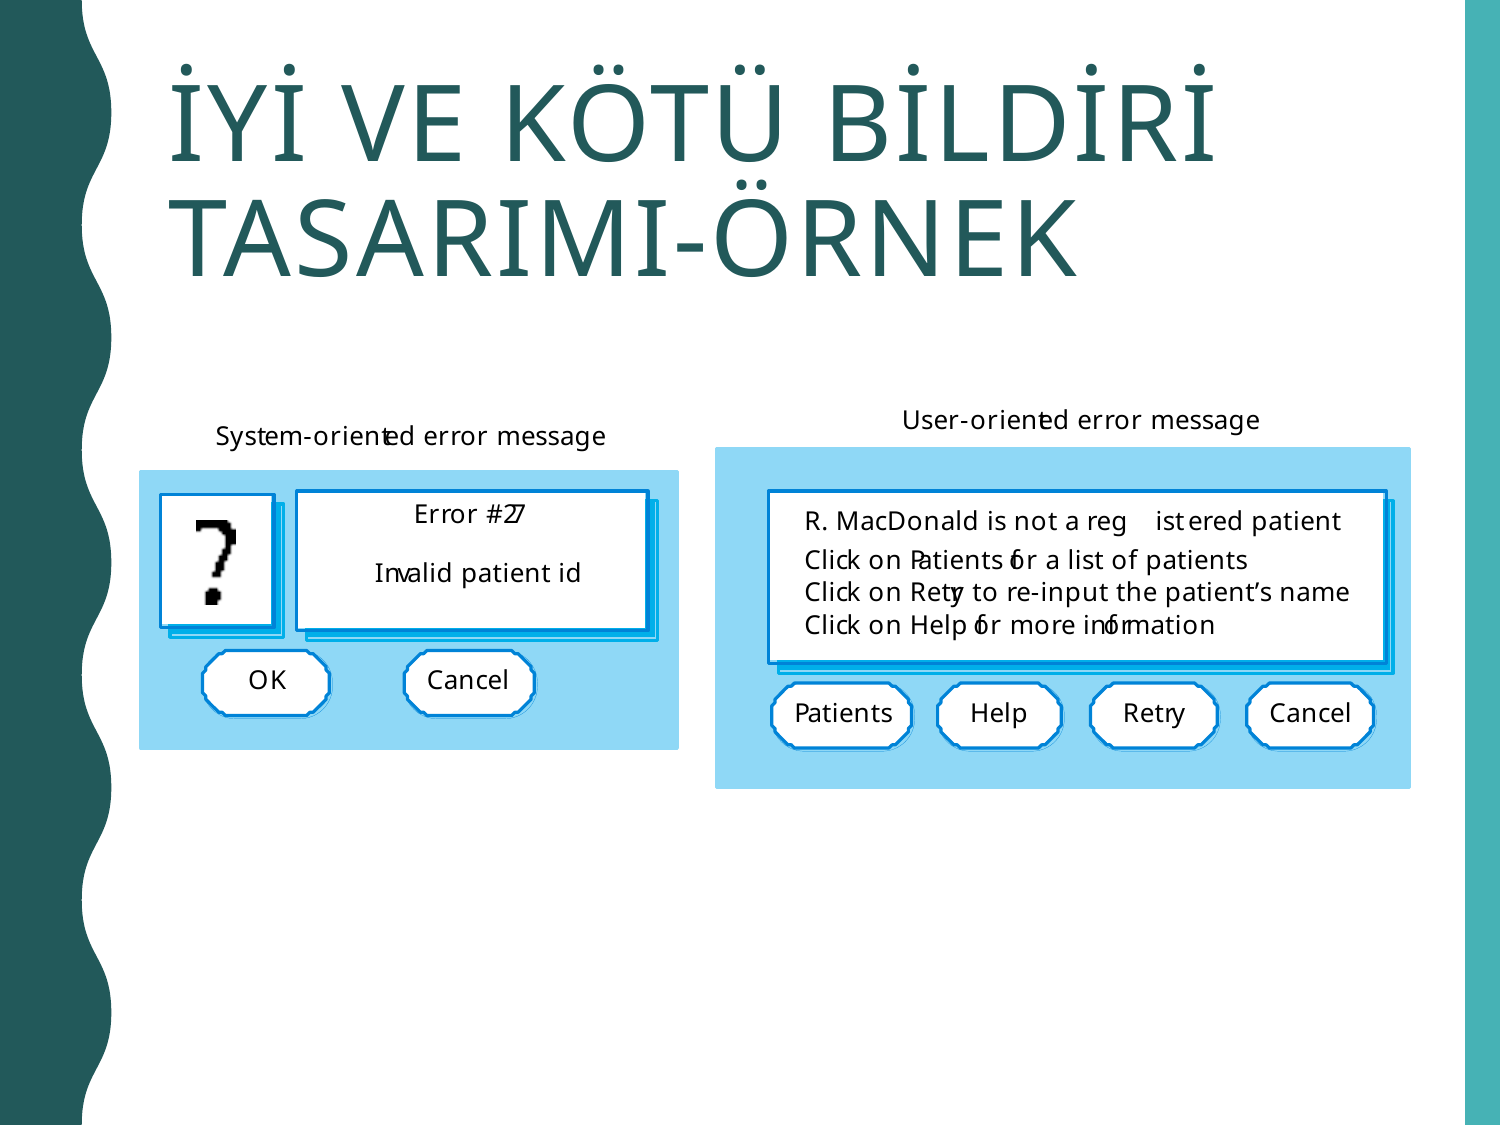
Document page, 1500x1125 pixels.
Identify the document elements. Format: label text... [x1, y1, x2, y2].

picture [137, 399, 1413, 791]
title İyi ve kötü bildiri tasarımı-örnek [154, 62, 1407, 308]
